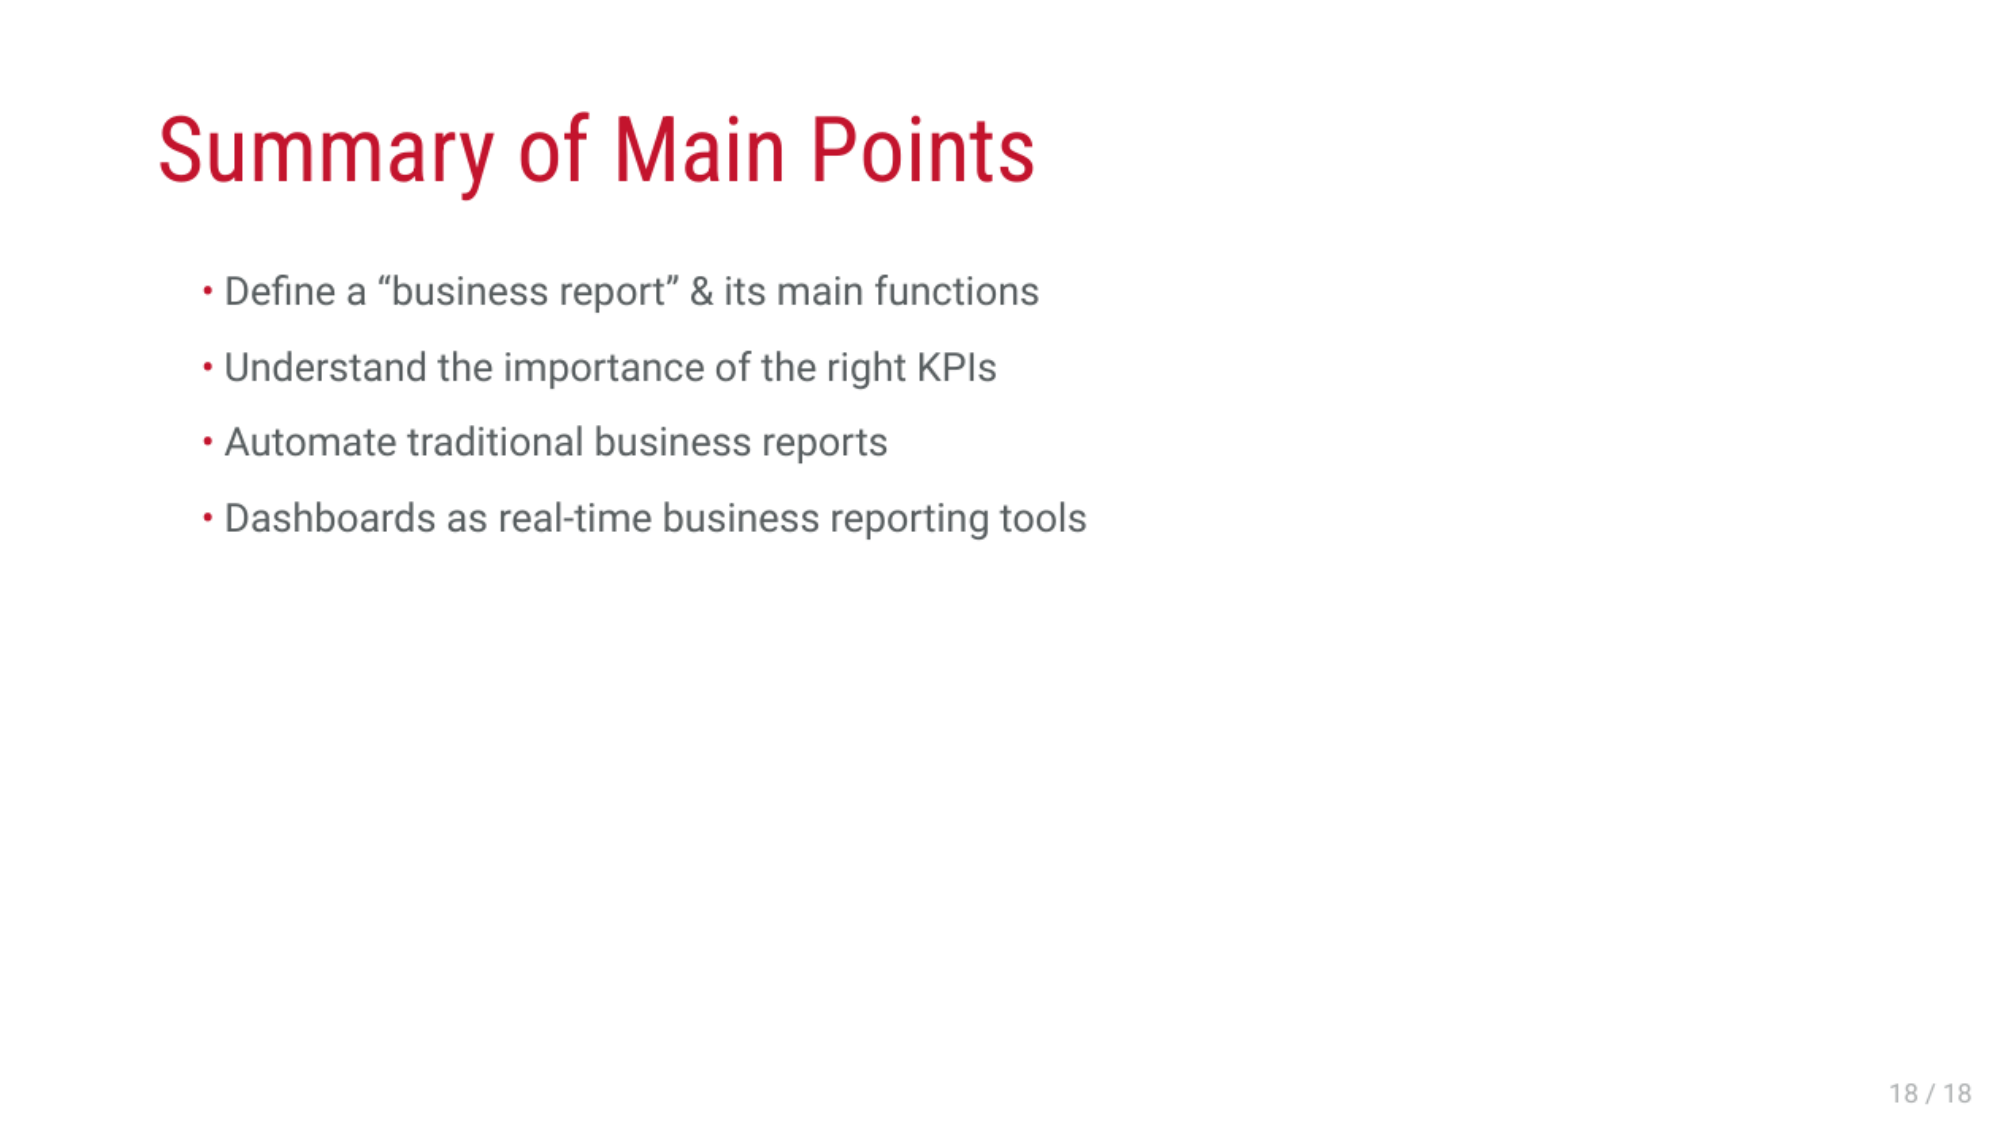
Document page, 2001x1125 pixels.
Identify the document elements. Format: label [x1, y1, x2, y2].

list [0, 0, 2000, 1125]
